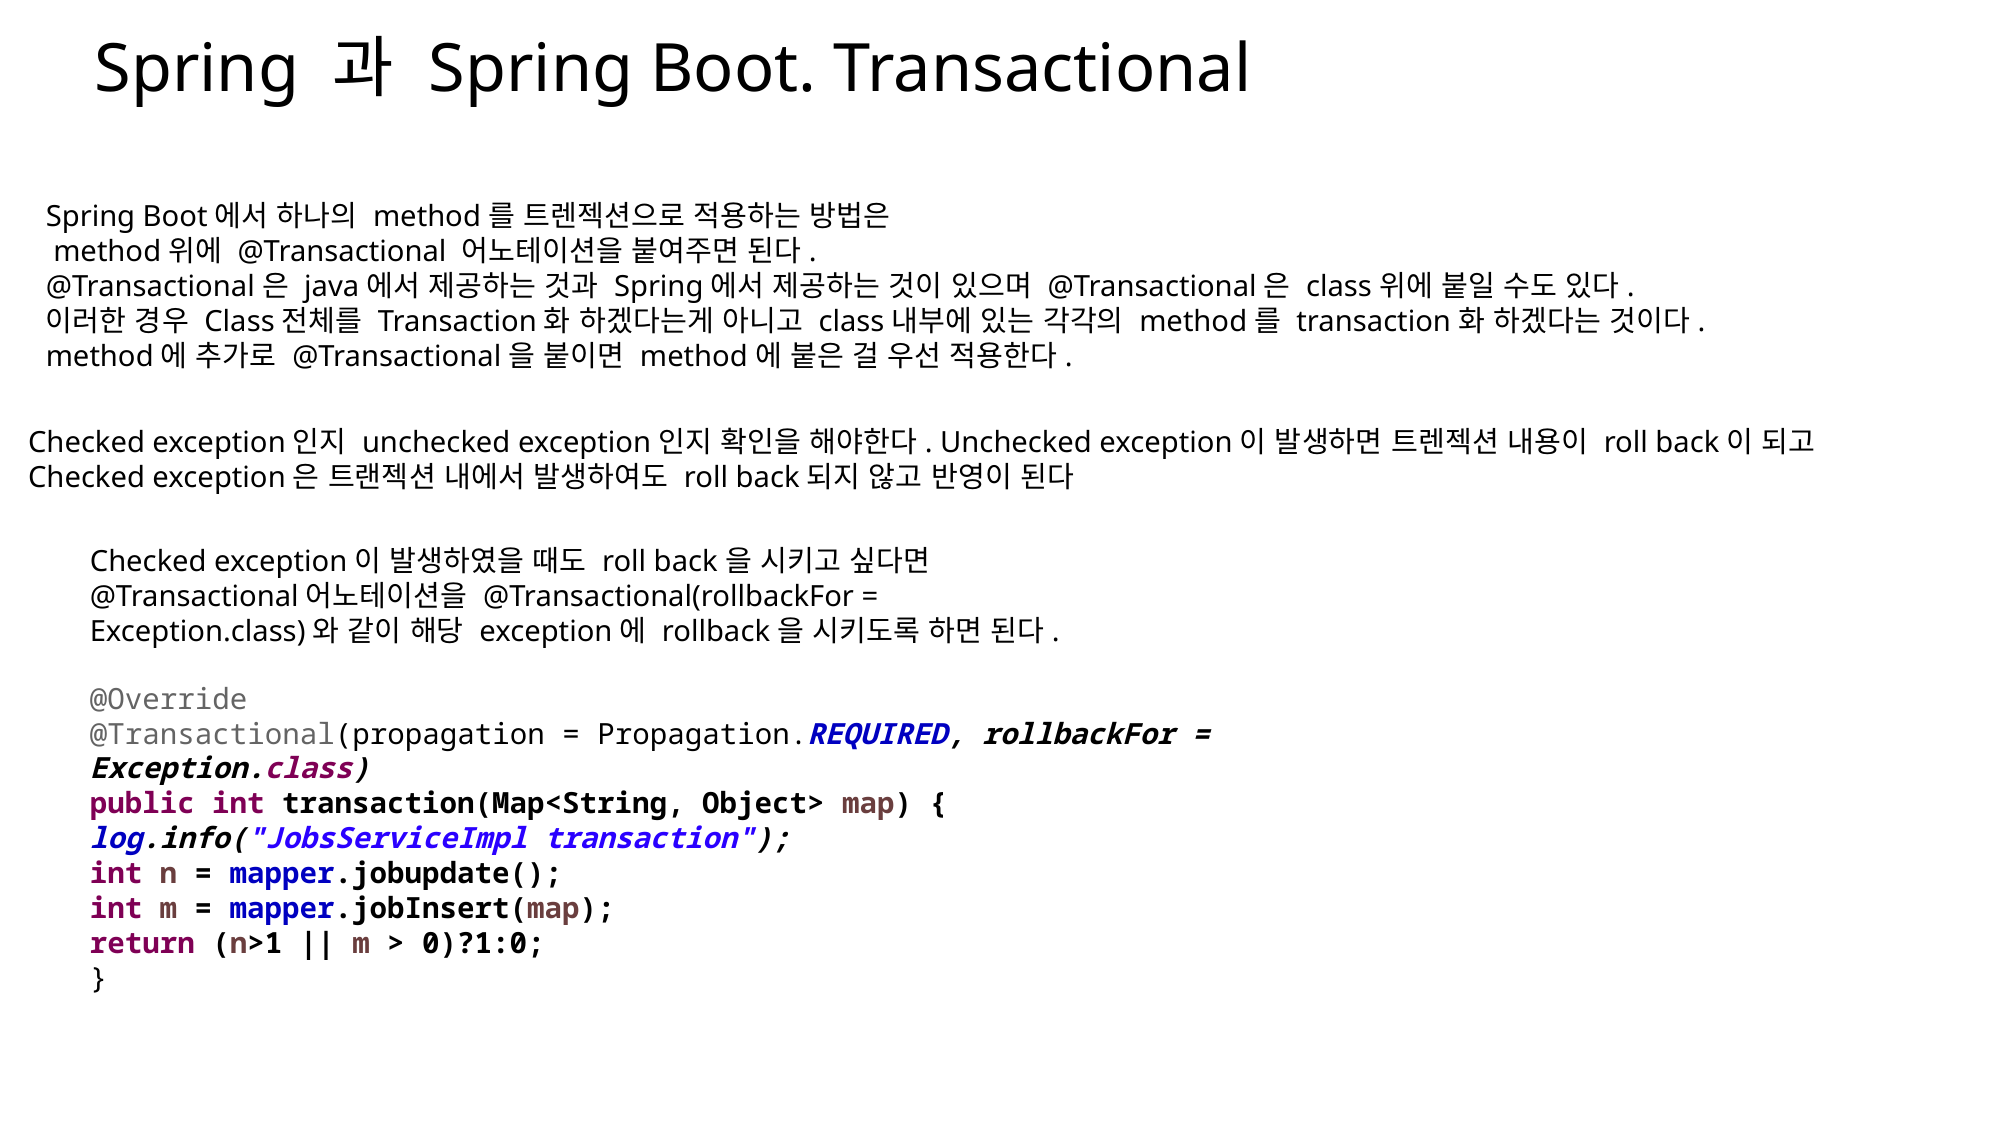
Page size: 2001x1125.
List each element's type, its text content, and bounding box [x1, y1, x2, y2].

text_box Checked exception인지 unchecked exception인지 확인을 해야한다. Unchecked exception이 발생하면 트렌젝션 내용이 roll back이 되고 Checked exception은 트랜젝션 내에서 발생하여도 roll back되지 않고 반영이 된다 [13, 415, 1839, 501]
text_box Checked exception이 발생하였을 때도 roll back을 시키고 싶다면 @Transactional어노테이션을 @Transactional(rollbackFor = Exception.class)와 같이 해당 exception에 rollback을 시키도록 하면 된다. [74, 535, 1076, 655]
text_box @Override @Transactional(propagation = Propagation.REQUIRED, rollbackFor = Exception.class) public int transaction(Map<String, Object> map) { log.info("JobsServiceImpl transaction"); int n = mapper.jobupdate(); int m = mapper.jobInsert(map); return (n>1 || m > 0)?1:0; } [74, 672, 1417, 1002]
text_box Spring Boot에서 하나의 method를 트렌젝션으로 적용하는 방법은 method위에 @Transactional 어노테이션을 붙여주면 된다. @Transactional은 java에서 제공하는 것과 Spring에서 제공하는 것이 있으며 @Transactional은 class위에 붙일 수도 있다. 이러한 경우 Class전체를 Transaction화 하겠다는게 아니고 class내부에 있는 각각의 method를 transaction화 하겠다는 것이다. method에 추가로 @Transactional을 붙이면 method에 붙은 걸 우선 적용한다. [31, 190, 1728, 380]
text_box Spring 과 Spring Boot. Transactional [79, 17, 1268, 113]
